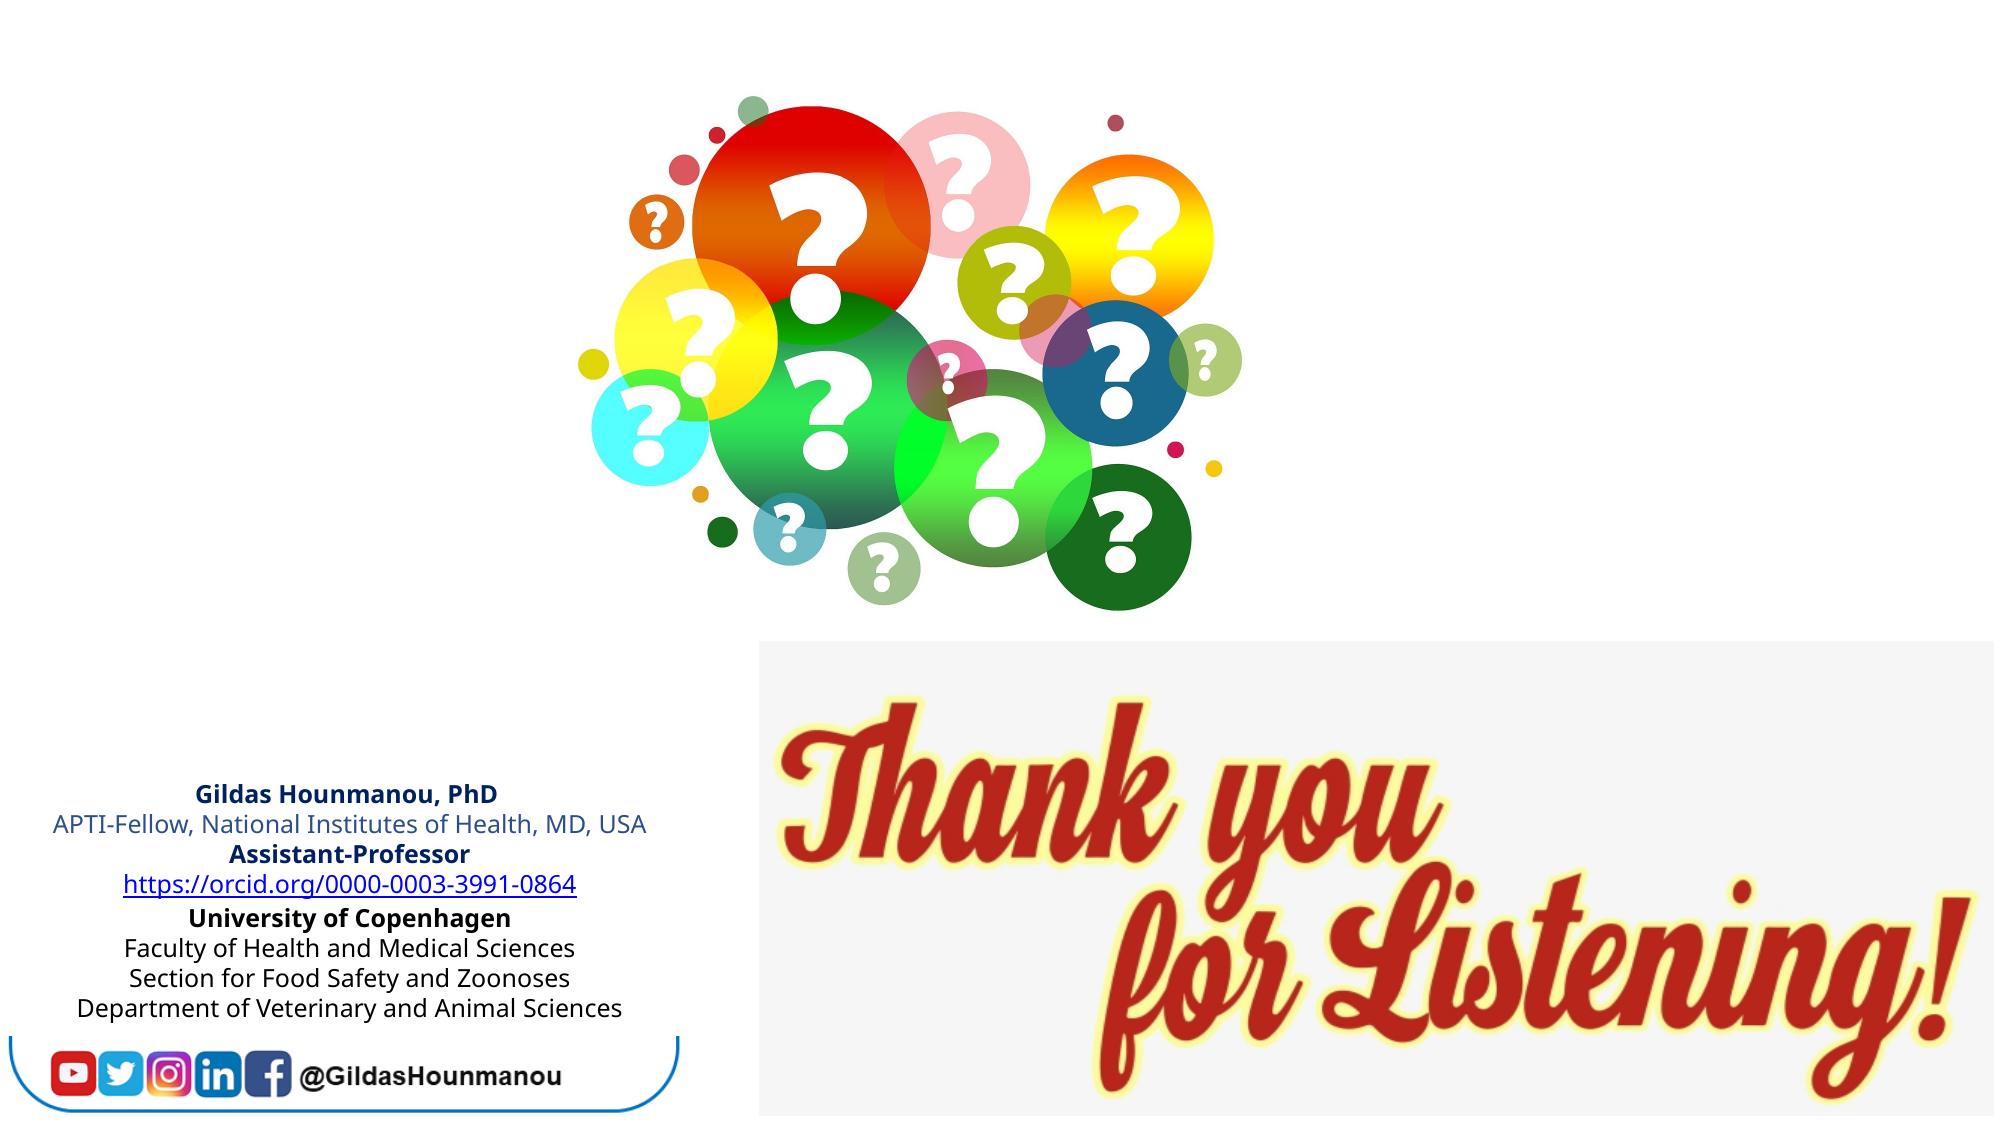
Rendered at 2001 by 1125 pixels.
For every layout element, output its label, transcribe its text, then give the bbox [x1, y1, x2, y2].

picture [574, 89, 1245, 617]
picture [6, 1036, 686, 1119]
picture [759, 641, 1994, 1117]
text_box Gildas Hounmanou, PhD APTI-Fellow, National Institutes of Health, MD, USA Assistant-Professor https://orcid.org/0000-0003-3991-0864 University of Copenhagen Faculty of Health and Medical Sciences Section for Food Safety and Zoonoses Department of Veterinary and Animal Sciences [0, 771, 701, 1030]
